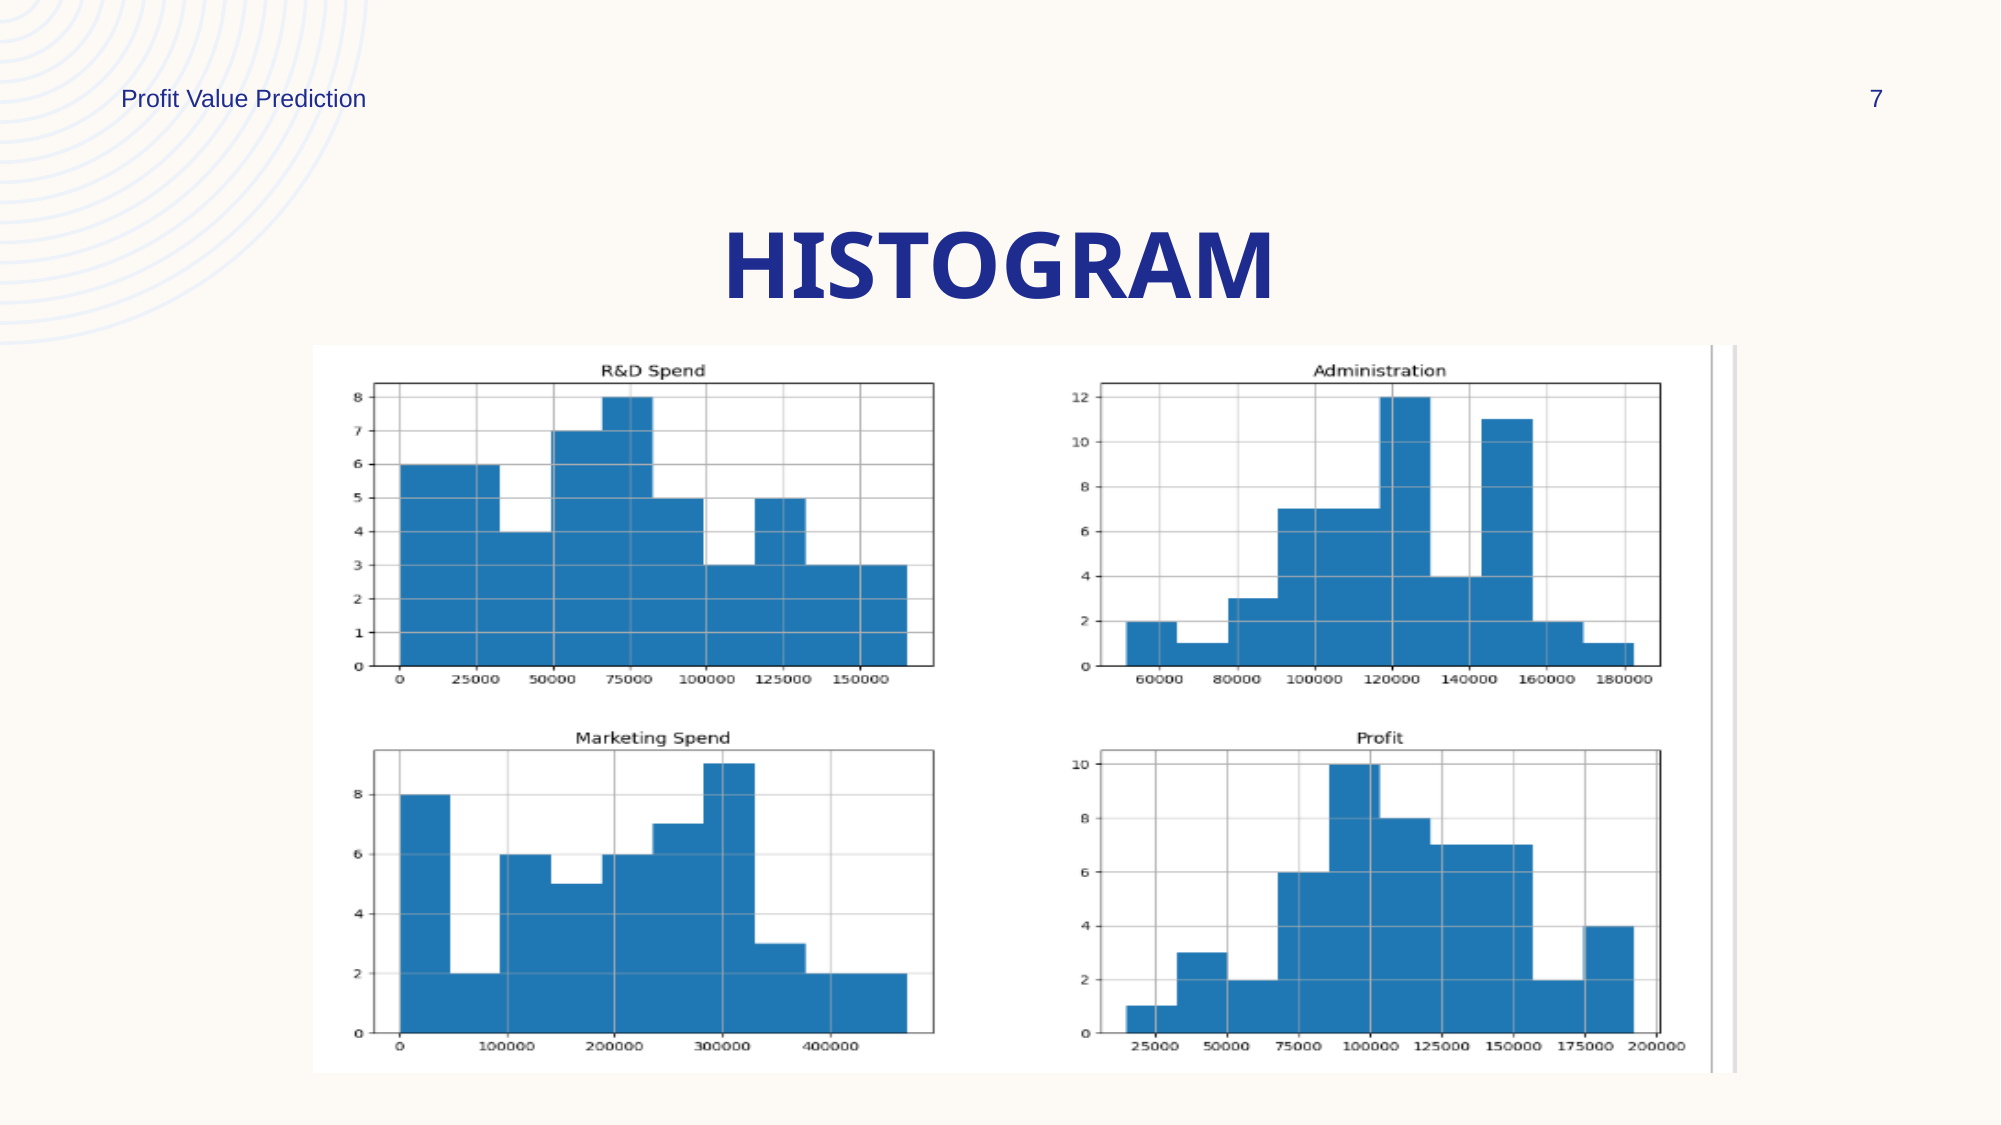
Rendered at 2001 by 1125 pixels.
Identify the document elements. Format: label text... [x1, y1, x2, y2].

title Histogram [124, 199, 1875, 326]
footer Profit Value Prediction [106, 75, 632, 120]
slide_number 7 [1795, 75, 1958, 120]
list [312, 344, 1737, 1073]
